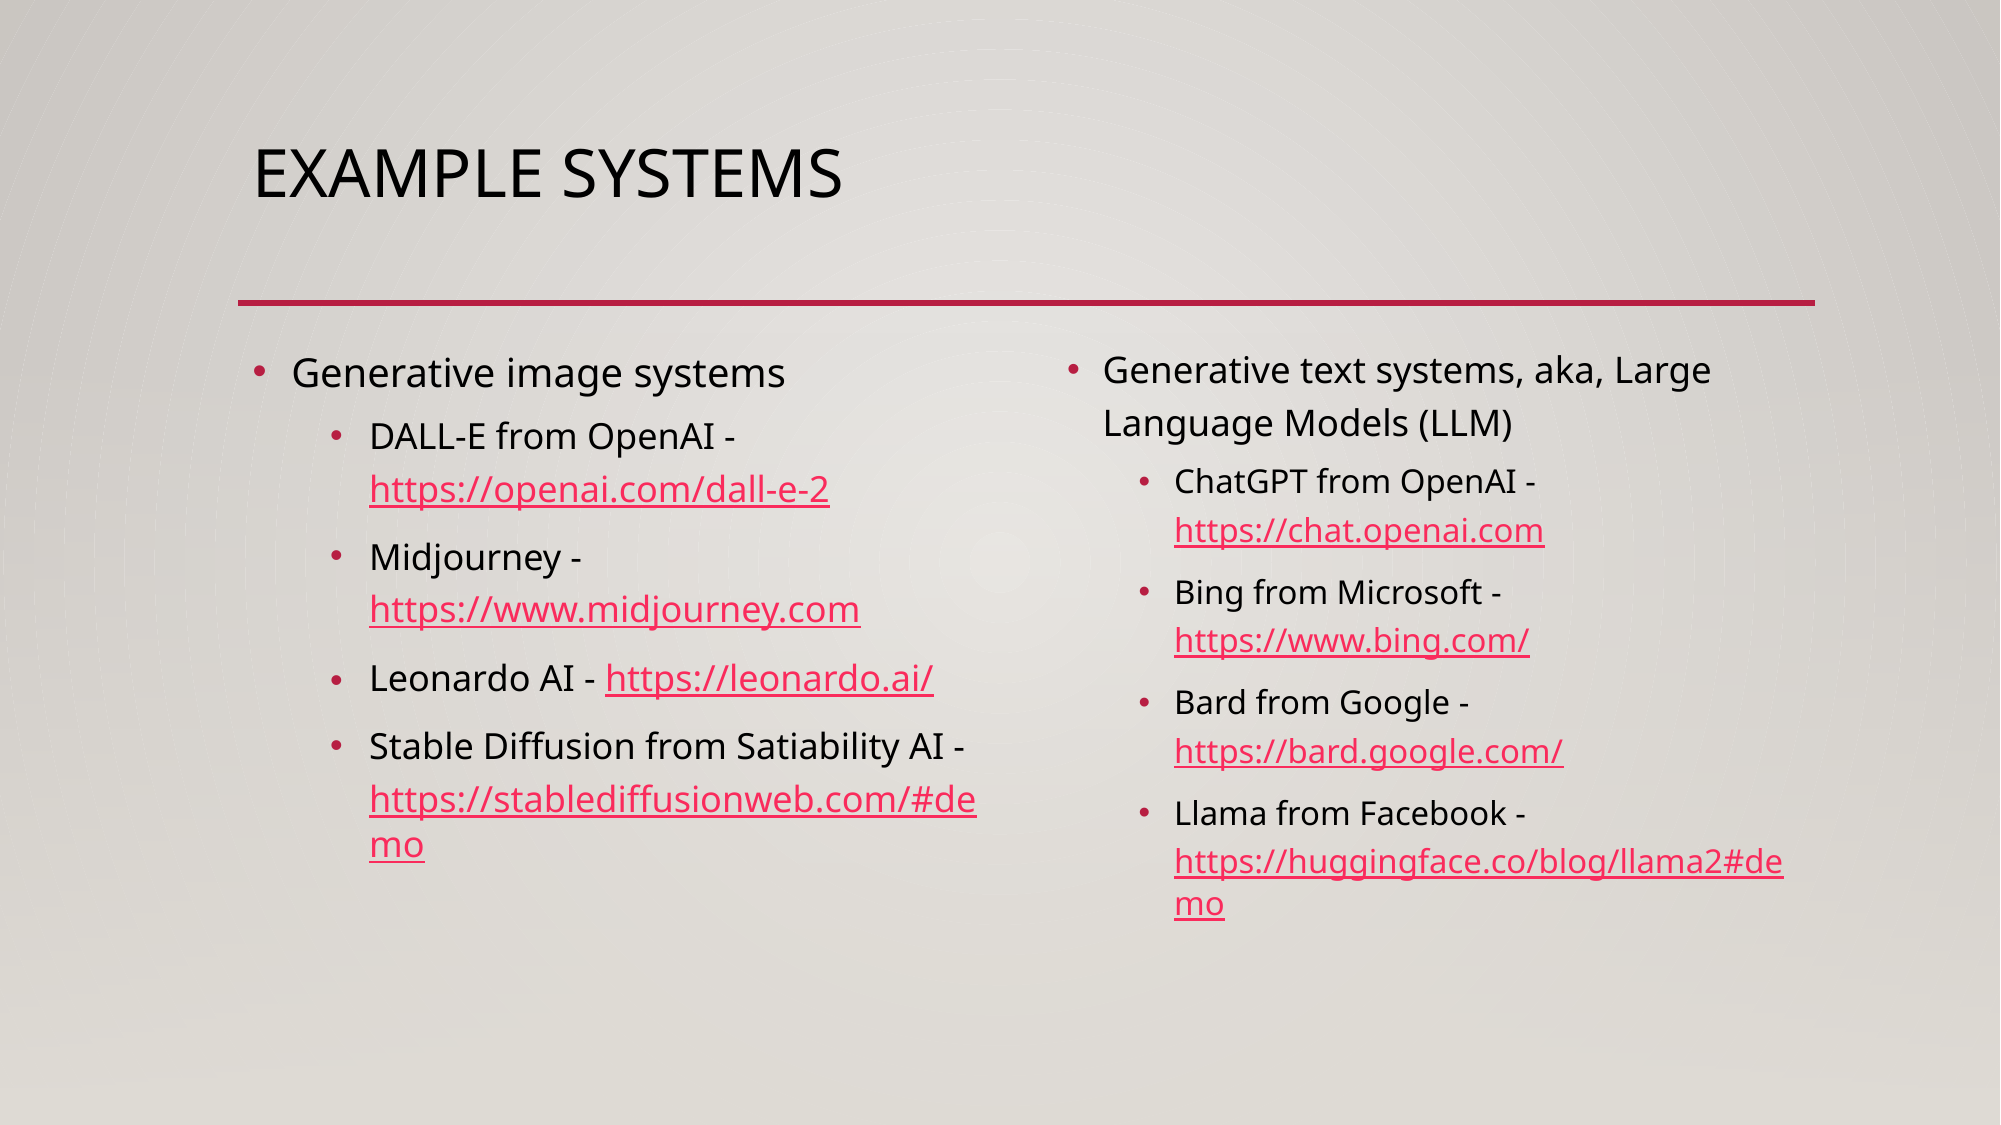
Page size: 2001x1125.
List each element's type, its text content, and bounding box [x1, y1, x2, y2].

list Generative image systems DALL-E from OpenAI - https://openai.com/dall-e-2 Midjourney - https://www.midjourney.com Leonardo AI - https://leonardo.ai/ Stable Diffusion from Satiability AI - https://stablediffusionweb.com/#demo [237, 329, 1000, 896]
list Generative text systems, aka, Large Language Models (LLM) ChatGPT from OpenAI -https://chat.openai.com Bing from Microsoft - https://www.bing.com/ Bard from Google - https://bard.google.com/ Llama from Facebook - https://huggingface.co/blog/llama2#demo [1052, 330, 1815, 896]
title Example Systems [237, 132, 1814, 306]
